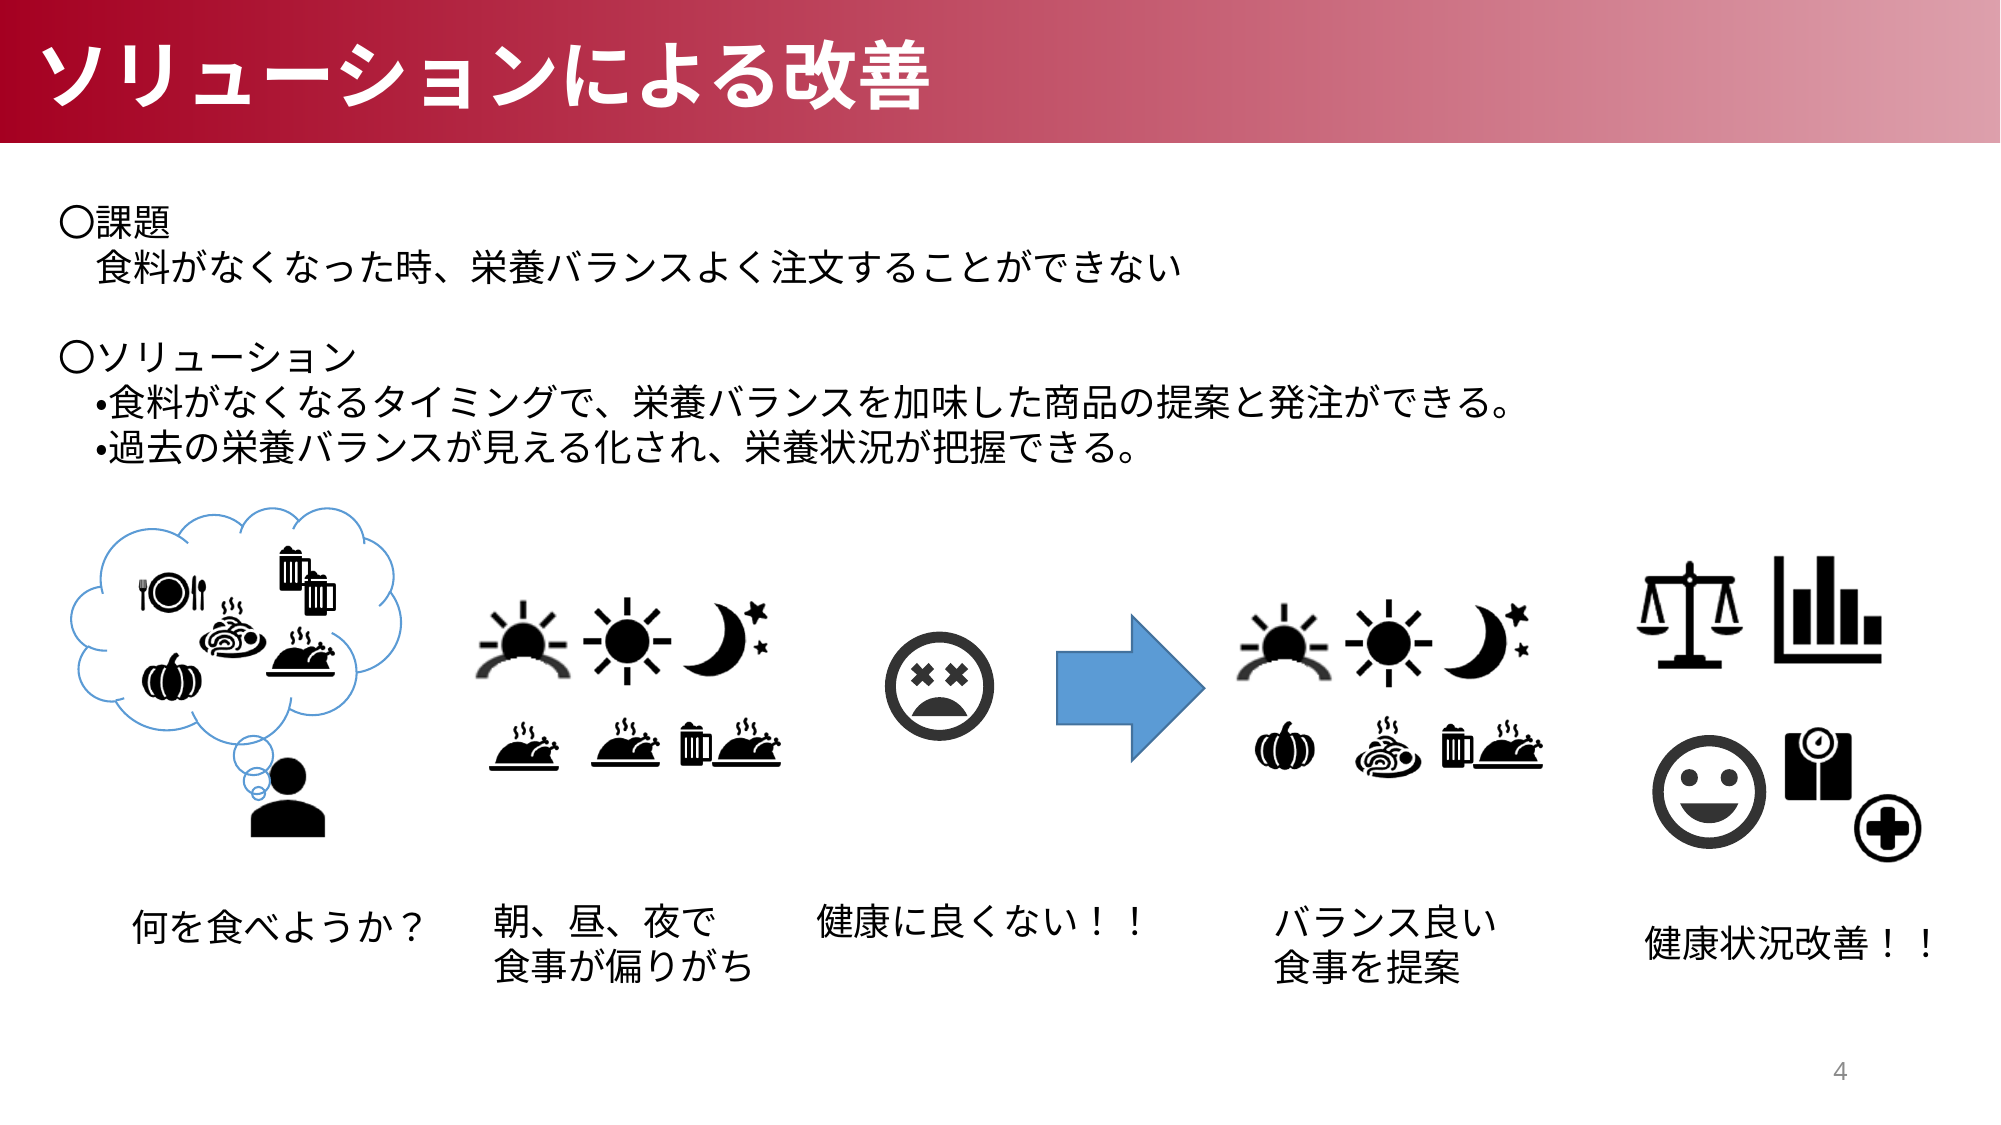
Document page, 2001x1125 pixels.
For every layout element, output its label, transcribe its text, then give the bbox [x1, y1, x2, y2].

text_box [1234, 595, 1544, 783]
slide_number 3 [1412, 1042, 1863, 1103]
text_box 健康状況改善！！ [1630, 912, 1960, 973]
text_box [1056, 613, 1206, 764]
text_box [473, 593, 782, 781]
picture [1626, 534, 1903, 685]
text_box 何を食べようか？ [116, 896, 446, 957]
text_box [71, 507, 401, 853]
text_box 健康に良くない！！ [801, 890, 1169, 951]
picture [1771, 716, 1930, 871]
text_box ソリューションによる改善 [21, 21, 947, 127]
text_box バランス良い 食事を提案 [1258, 891, 1513, 997]
text_box 〇課題 食料がなくなった時、栄養バランスよく注文することができない 〇ソリューション ・食料がなくなるタイミングで、栄養バランスを加味した商品の提案と発注ができる。 ・過去の栄養バランスが見える化され、栄養状況が把握できる。 [43, 191, 1546, 477]
text_box [0, 0, 2000, 143]
text_box [884, 631, 995, 741]
text_box 朝、昼、夜で 食事が偏りがち [478, 890, 771, 996]
text_box [1652, 735, 1767, 849]
picture [293, 567, 347, 620]
